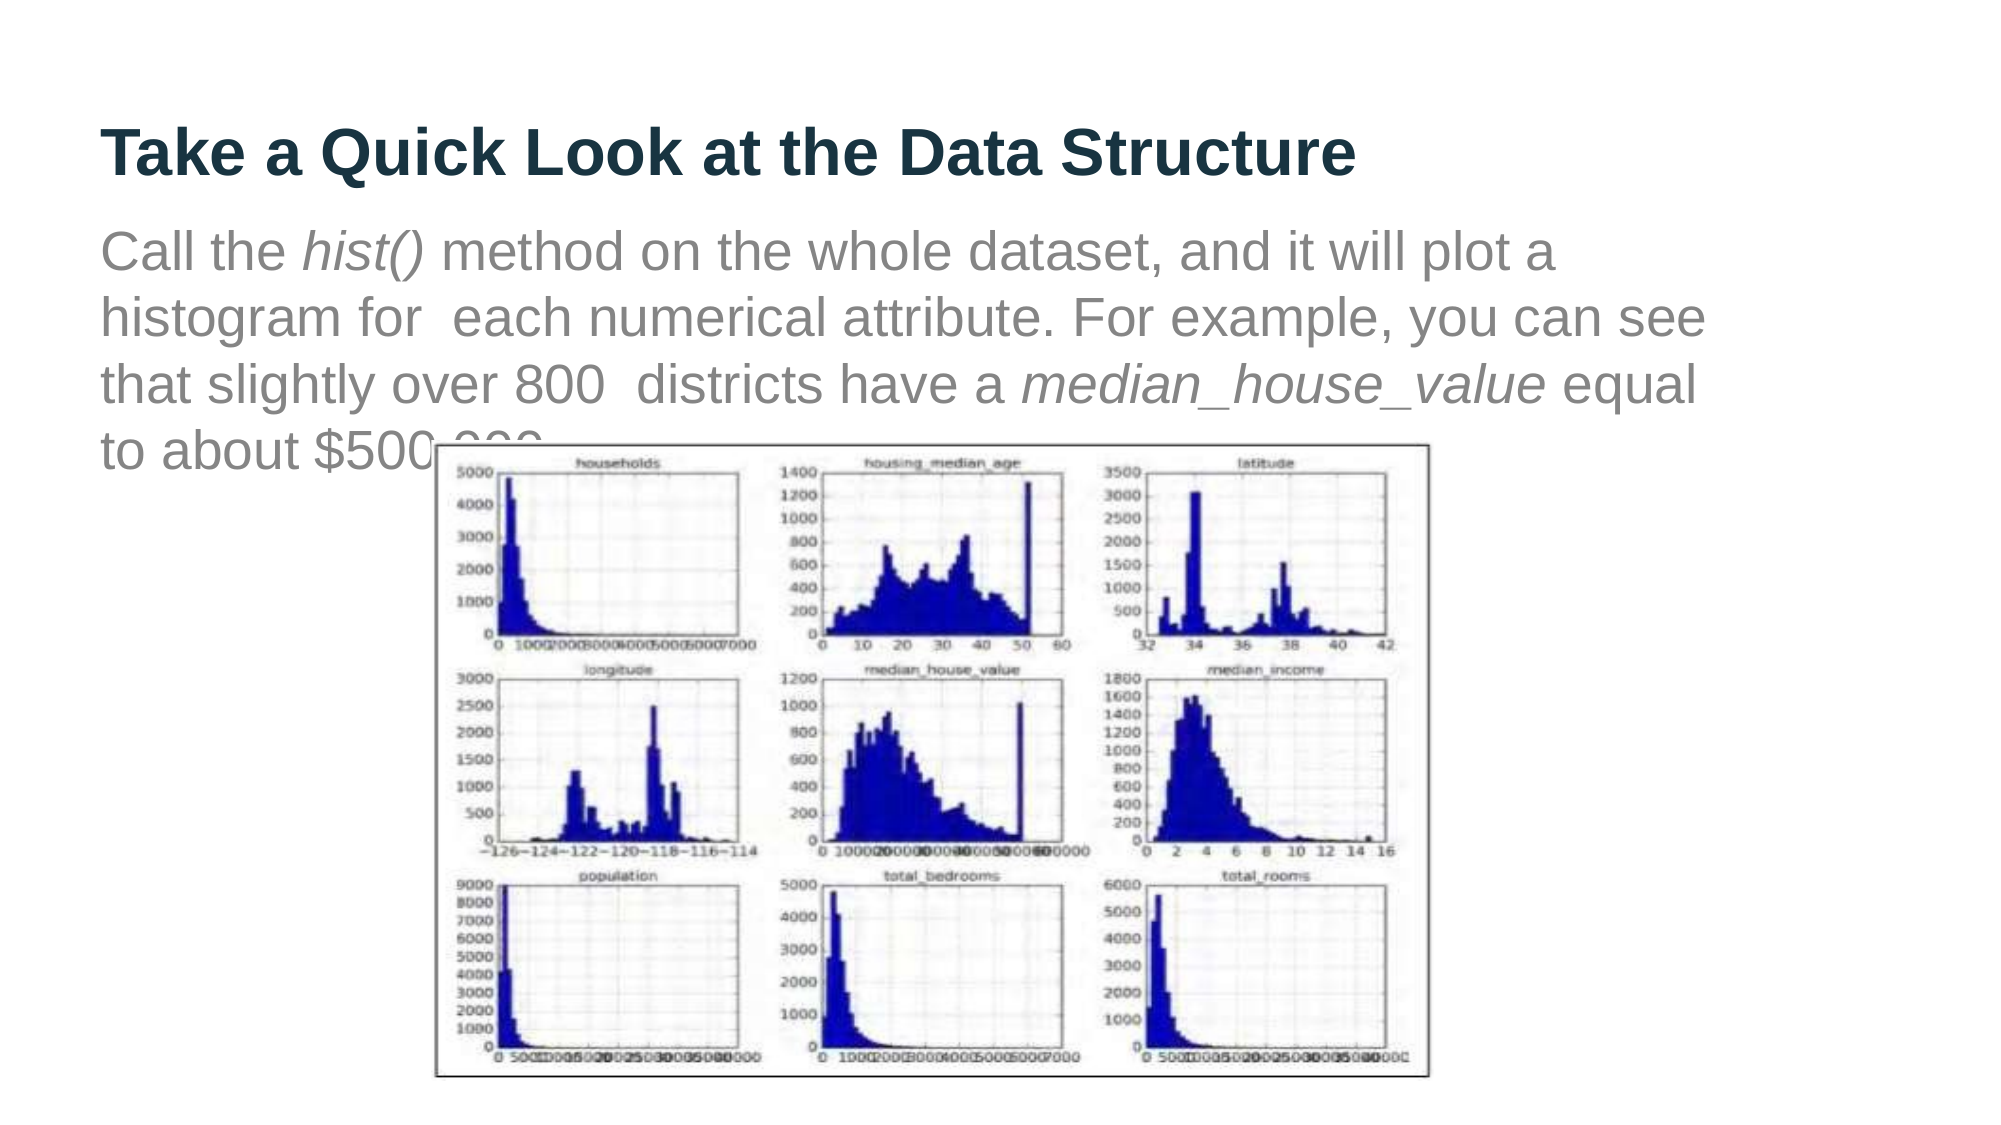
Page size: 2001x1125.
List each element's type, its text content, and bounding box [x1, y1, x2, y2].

text_box [431, 440, 1434, 1081]
text_box Call the hist() method on the whole dataset, and it will plot a histogram for each numerical attribute. For example, you can see that slightly over 800 districts have a median_house_value equal to about $500,000. [98, 213, 1756, 418]
text_box Take a Quick Look at the Data Structure [98, 106, 1360, 191]
